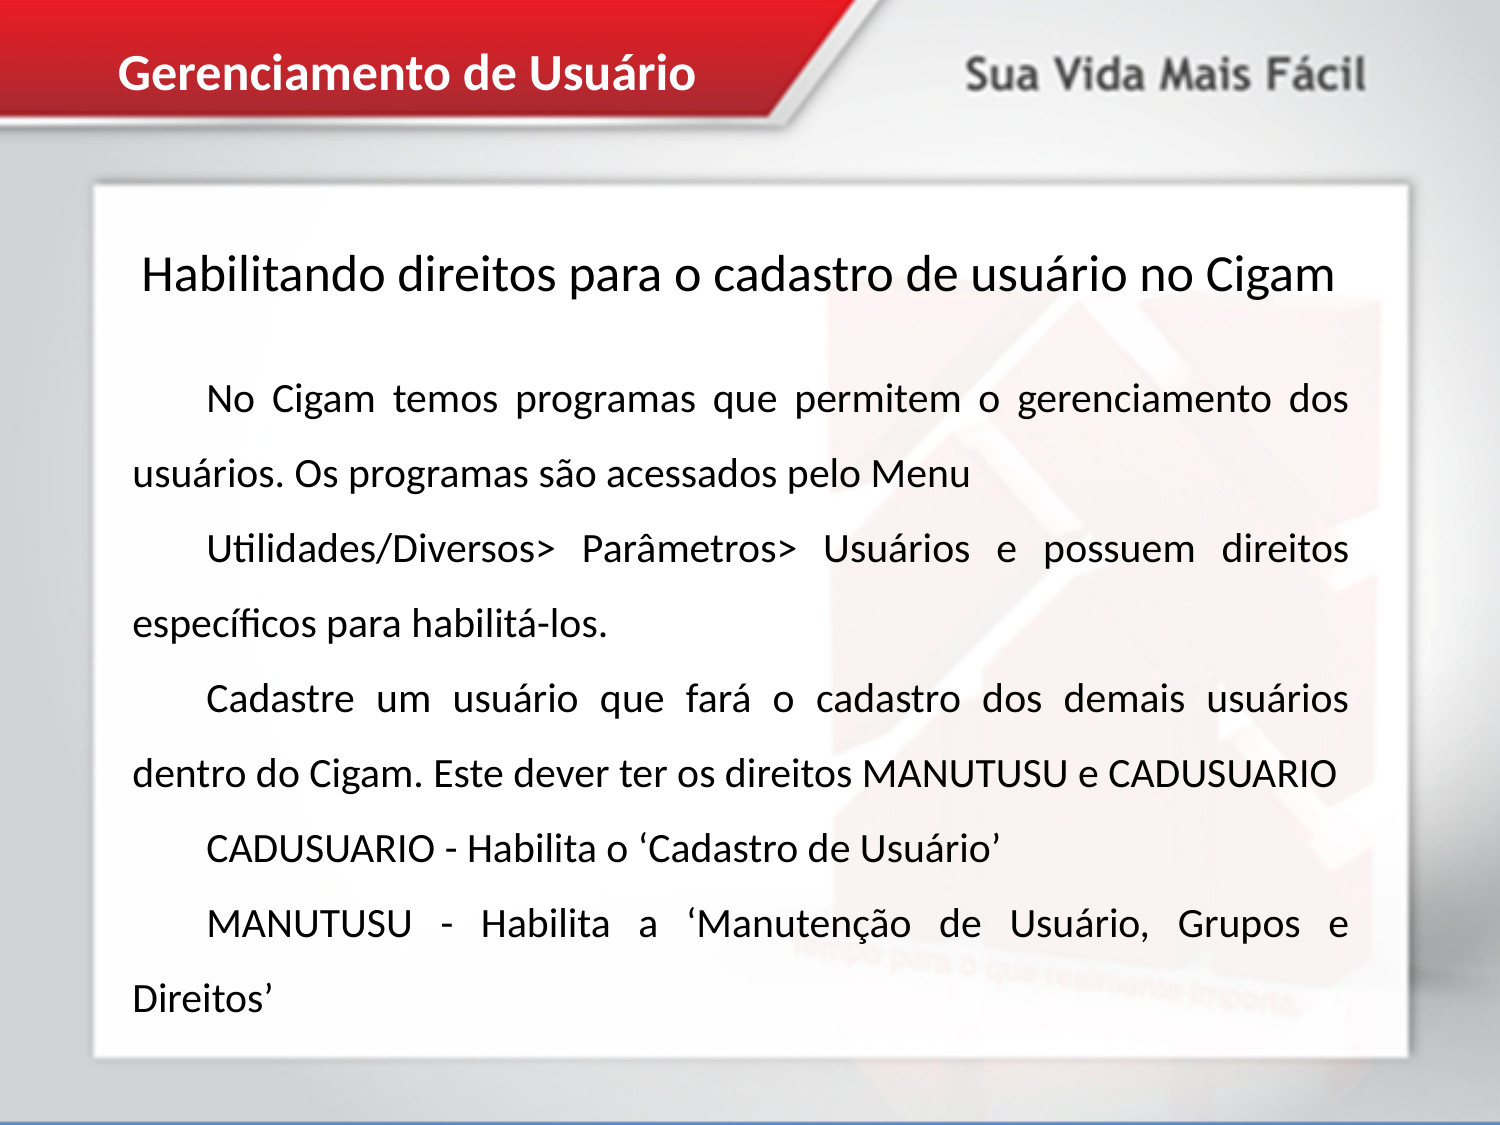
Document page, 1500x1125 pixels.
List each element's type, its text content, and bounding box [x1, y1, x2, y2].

text_box Habilitando direitos para o cadastro de usuário no Cigam [112, 231, 1367, 309]
picture [0, 0, 1500, 1125]
text_box Gerenciamento de Usuário [100, 30, 715, 90]
text_box No Cigam temos programas que permitem o gerenciamento dos usuários. Os programas são acessados pelo Menu Utilidades/Diversos> Parâmetros> Usuários e possuem direitos específicos para habilitá-los. Cadastre um usuário que fará o cadastro dos demais usuários dentro do Cigam. Este dever ter os direitos MANUTUSU e CADUSUARIO CADUSUARIO - Habilita o ‘Cadastro de Usuário’ MANUTUSU - Habilita a ‘Manutenção de Usuário, Grupos e Direitos’ [117, 338, 1365, 1103]
